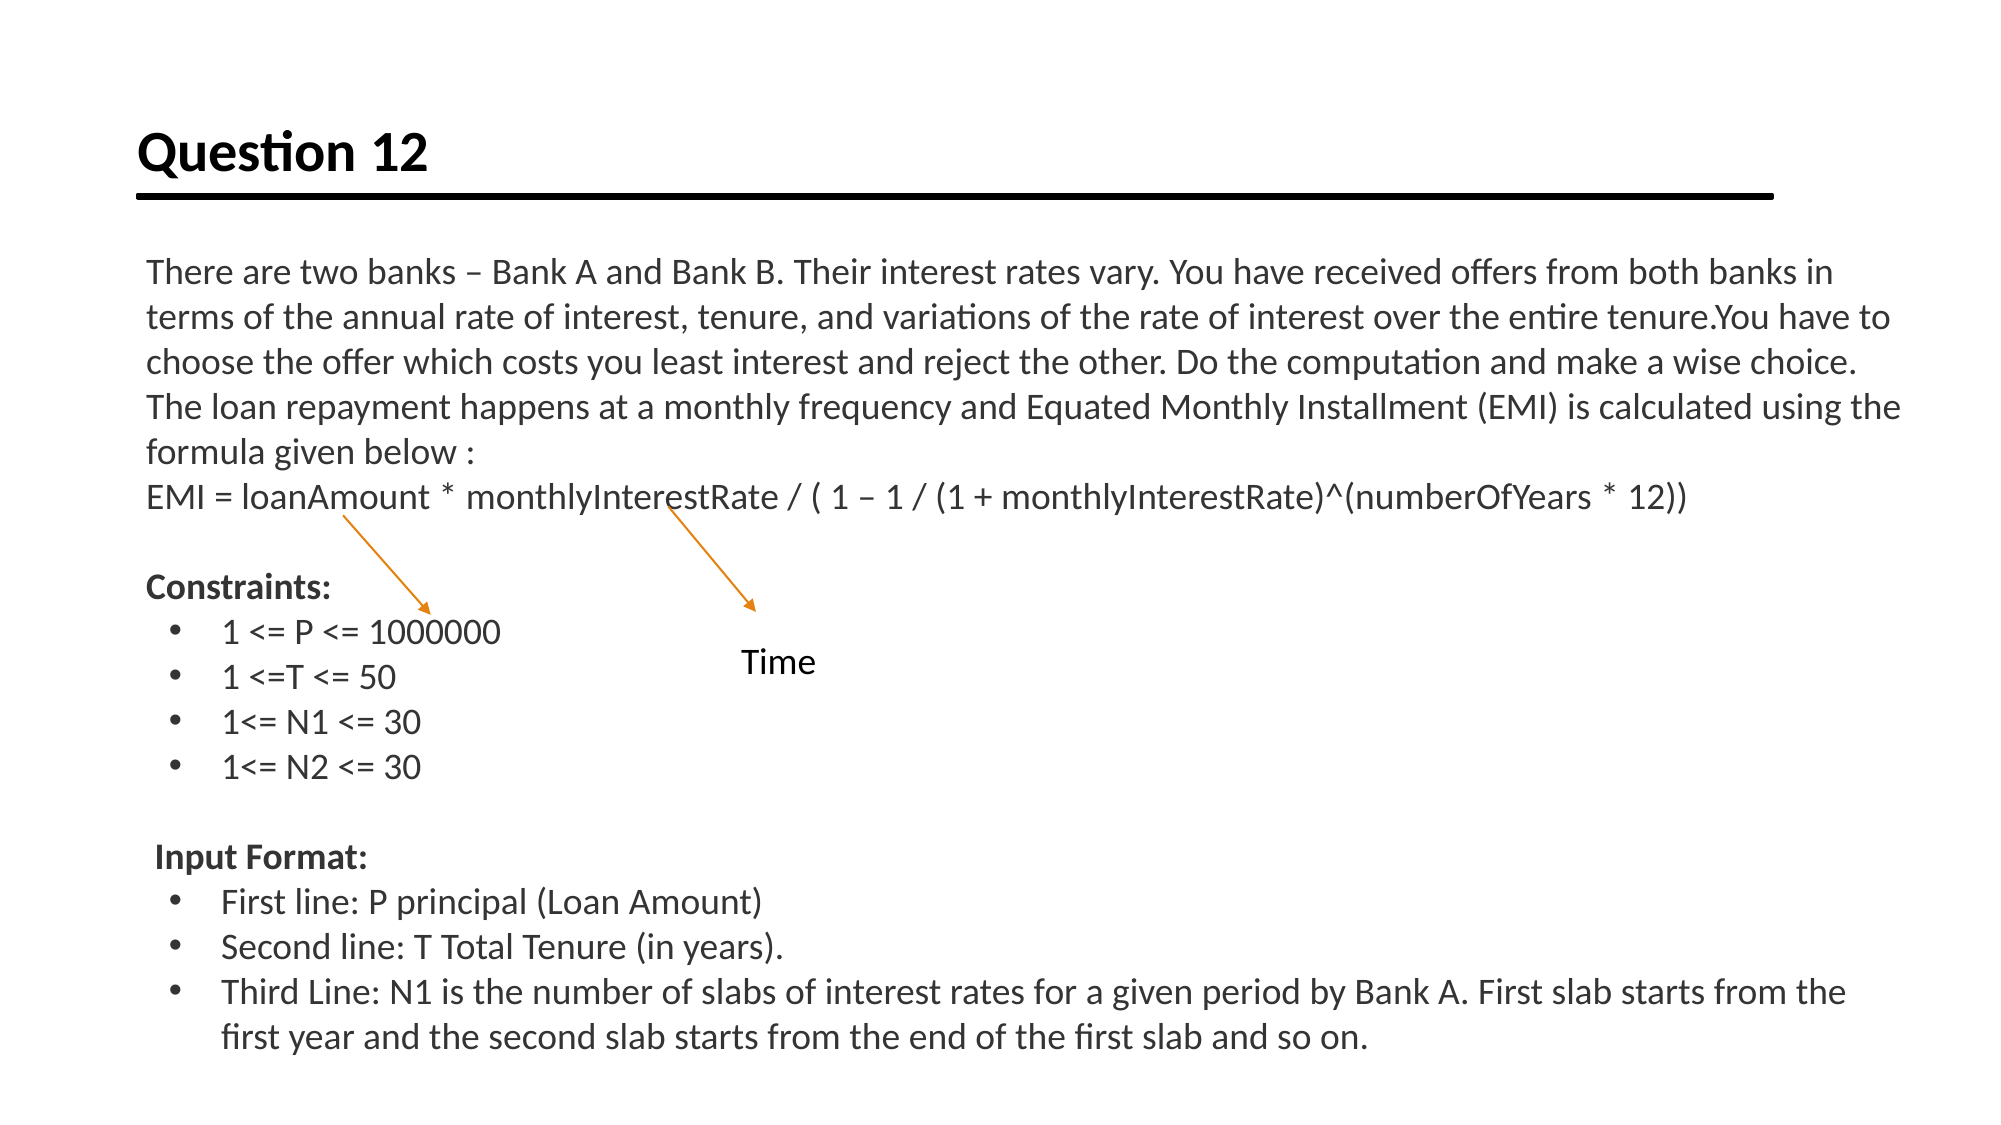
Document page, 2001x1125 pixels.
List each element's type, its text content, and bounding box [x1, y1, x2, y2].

text_box Question 12 [137, 113, 519, 184]
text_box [667, 505, 757, 613]
text_box There are two banks – Bank A and Bank B. Their interest rates vary. You have received offers from both banks in terms of the annual rate of interest, tenure, and variations of the rate of interest over the entire tenure.You have to choose the offer which costs you least interest and reject the other. Do the computation and make a wise choice. The loan repayment happens at a monthly frequency and Equated Monthly Installment (EMI) is calculated using the formula given below : EMI = loanAmount * monthlyInterestRate / ( 1 – 1 / (1 + monthlyInterestRate)^(numberOfYears * 12)) Constraints: 1 <= P <= 1000000 1 <=T <= 50 1<= N1 <= 30 1<= N2 <= 30 Input Format: First line: P principal (Loan Amount) Second line: T Total Tenure (in years). Third Line: N1 is the number of slabs of interest rates for a given period by Bank A. First slab starts from the first year and the second slab starts from the end of the first slab and so on. [138, 239, 1923, 1065]
text_box [137, 194, 1773, 198]
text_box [342, 514, 432, 616]
text_box Time [726, 629, 889, 690]
